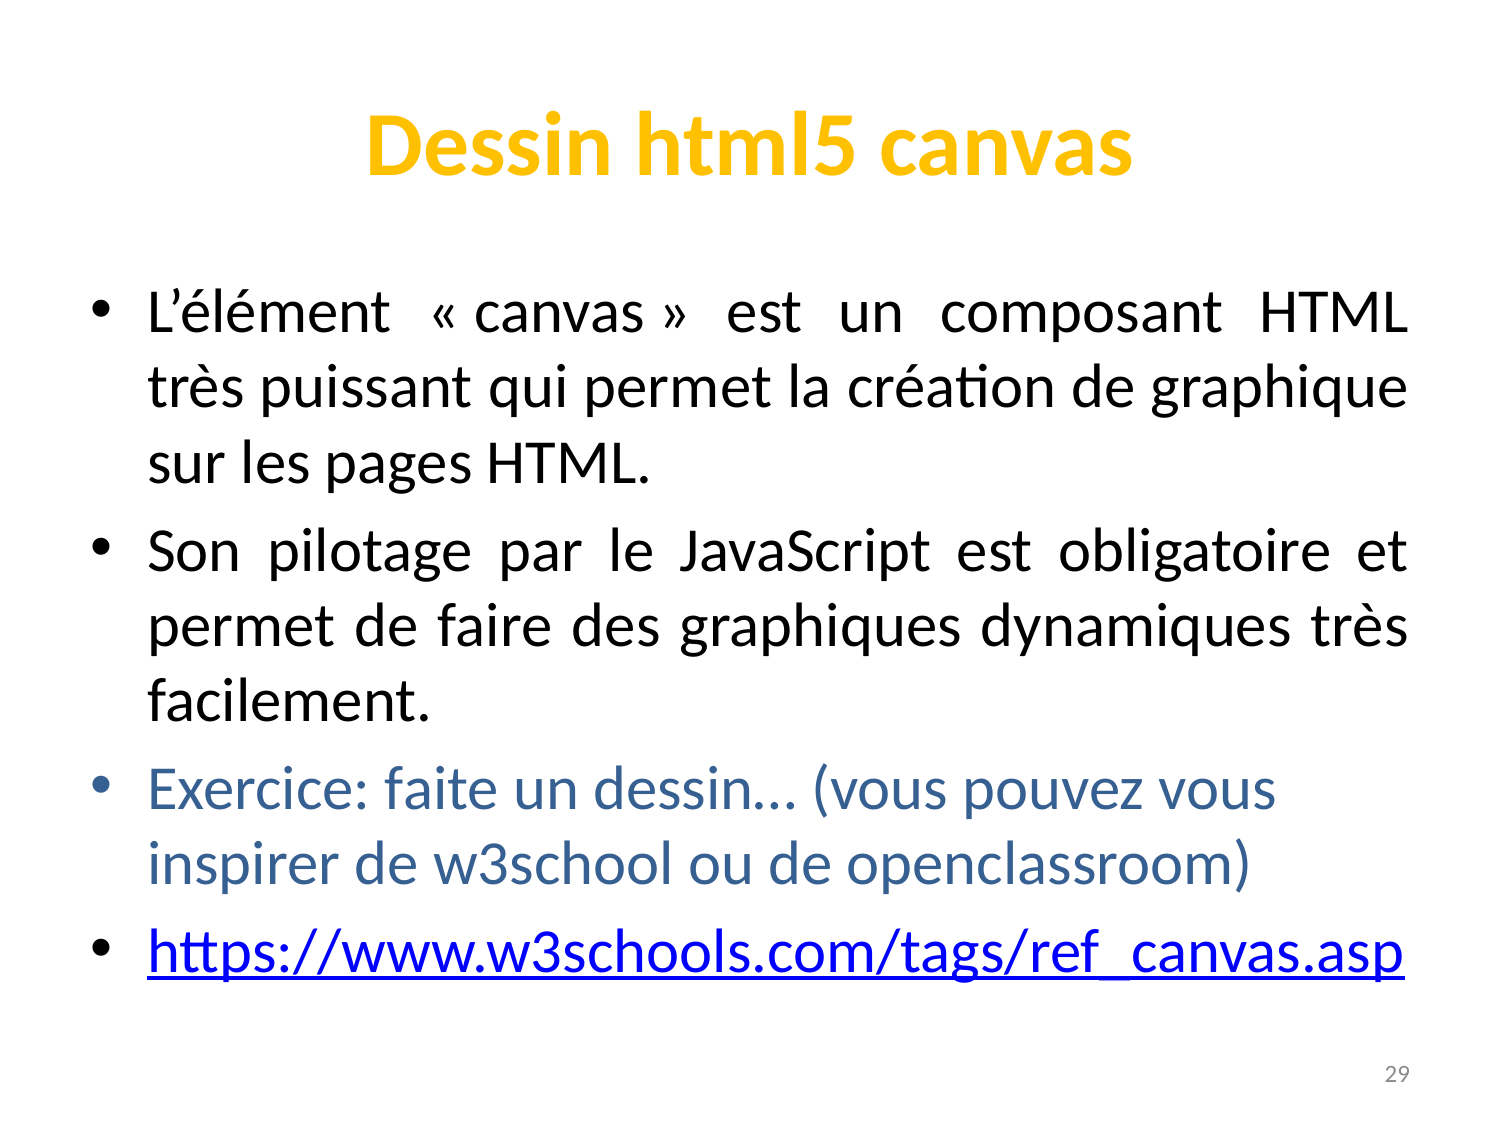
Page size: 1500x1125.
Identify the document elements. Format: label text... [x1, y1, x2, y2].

title Dessin html5 canvas [75, 45, 1425, 233]
list L’élément « canvas » est un composant HTML très puissant qui permet la création de graphique sur les pages HTML. Son pilotage par le JavaScript est obligatoire et permet de faire des graphiques dynamiques très facilement. Exercice: faite un dessin… (vous pouvez vous inspirer de w3school ou de openclassroom) https://www.w3schools.com/tags/ref_canvas.asp [75, 262, 1425, 1005]
slide_number 29 [1074, 1042, 1425, 1103]
